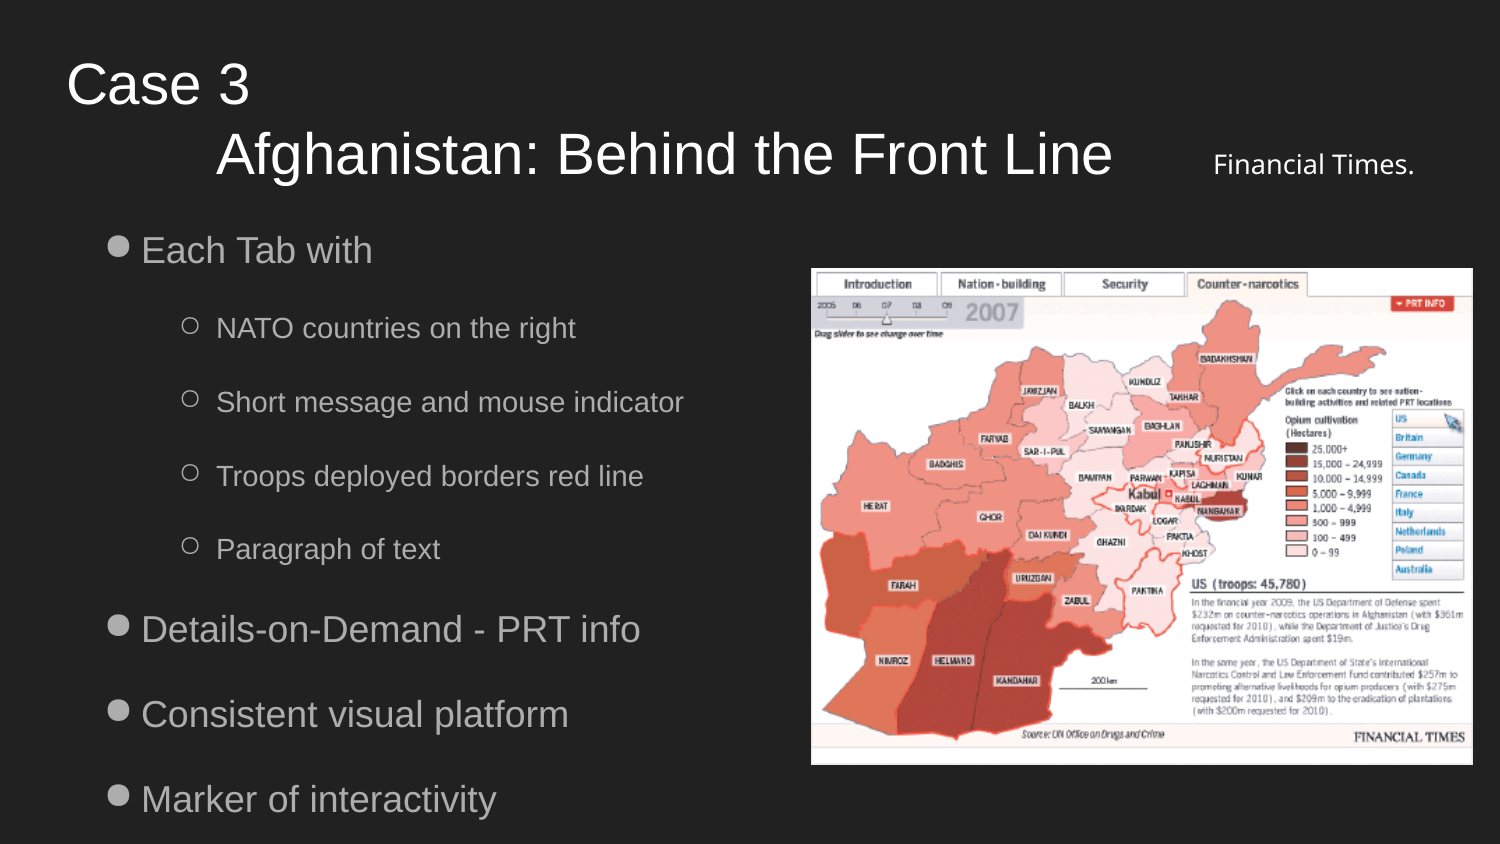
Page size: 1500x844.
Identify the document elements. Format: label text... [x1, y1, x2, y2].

title Case 3 Afghanistan: Behind the Front Line Financial Times. [51, 30, 1449, 125]
list Each Tab with NATO countries on the right Short message and mouse indicator Troops deployed borders red line Paragraph of text Details-on-Demand - PRT info Consistent visual platform Marker of interactivity [51, 204, 1449, 766]
picture [811, 268, 1474, 766]
